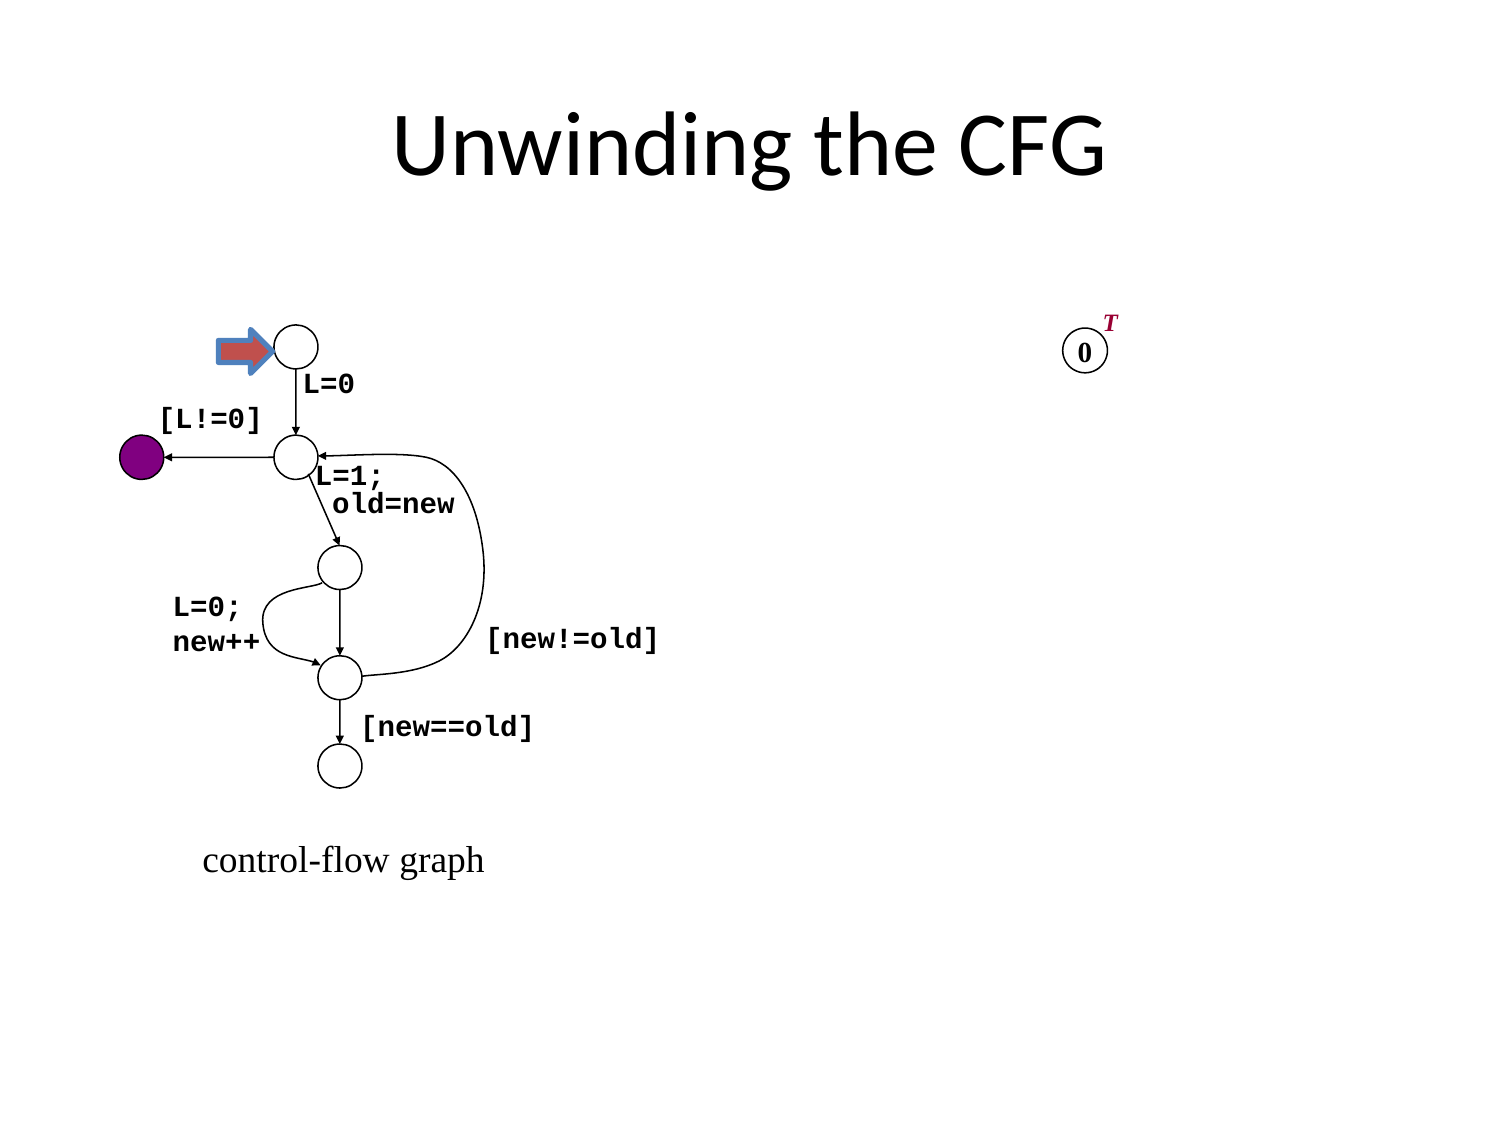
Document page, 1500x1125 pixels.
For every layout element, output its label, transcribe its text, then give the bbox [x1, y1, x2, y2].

text_box [335, 589, 344, 656]
text_box [new!=old] [470, 612, 675, 663]
text_box L=1; old=new [299, 455, 330, 527]
text_box [273, 435, 318, 480]
text_box [262, 582, 323, 666]
text_box [317, 655, 362, 700]
text_box L=1; old=new [420, 455, 470, 497]
text_box [317, 744, 362, 789]
title Unwinding the CFG [75, 45, 1425, 233]
text_box [163, 453, 274, 462]
text_box [317, 451, 485, 677]
text_box L=0; new++ [140, 579, 276, 665]
text_box [335, 699, 344, 744]
text_box [273, 324, 318, 368]
text_box control-flow graph [187, 827, 500, 888]
text_box [317, 546, 344, 590]
text_box L=0 [287, 356, 371, 407]
text_box [L!=0] [143, 391, 278, 442]
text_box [1062, 298, 1134, 374]
text_box [119, 435, 164, 480]
text_box [217, 328, 274, 375]
text_box [291, 368, 301, 436]
text_box [new==old] [345, 699, 550, 750]
